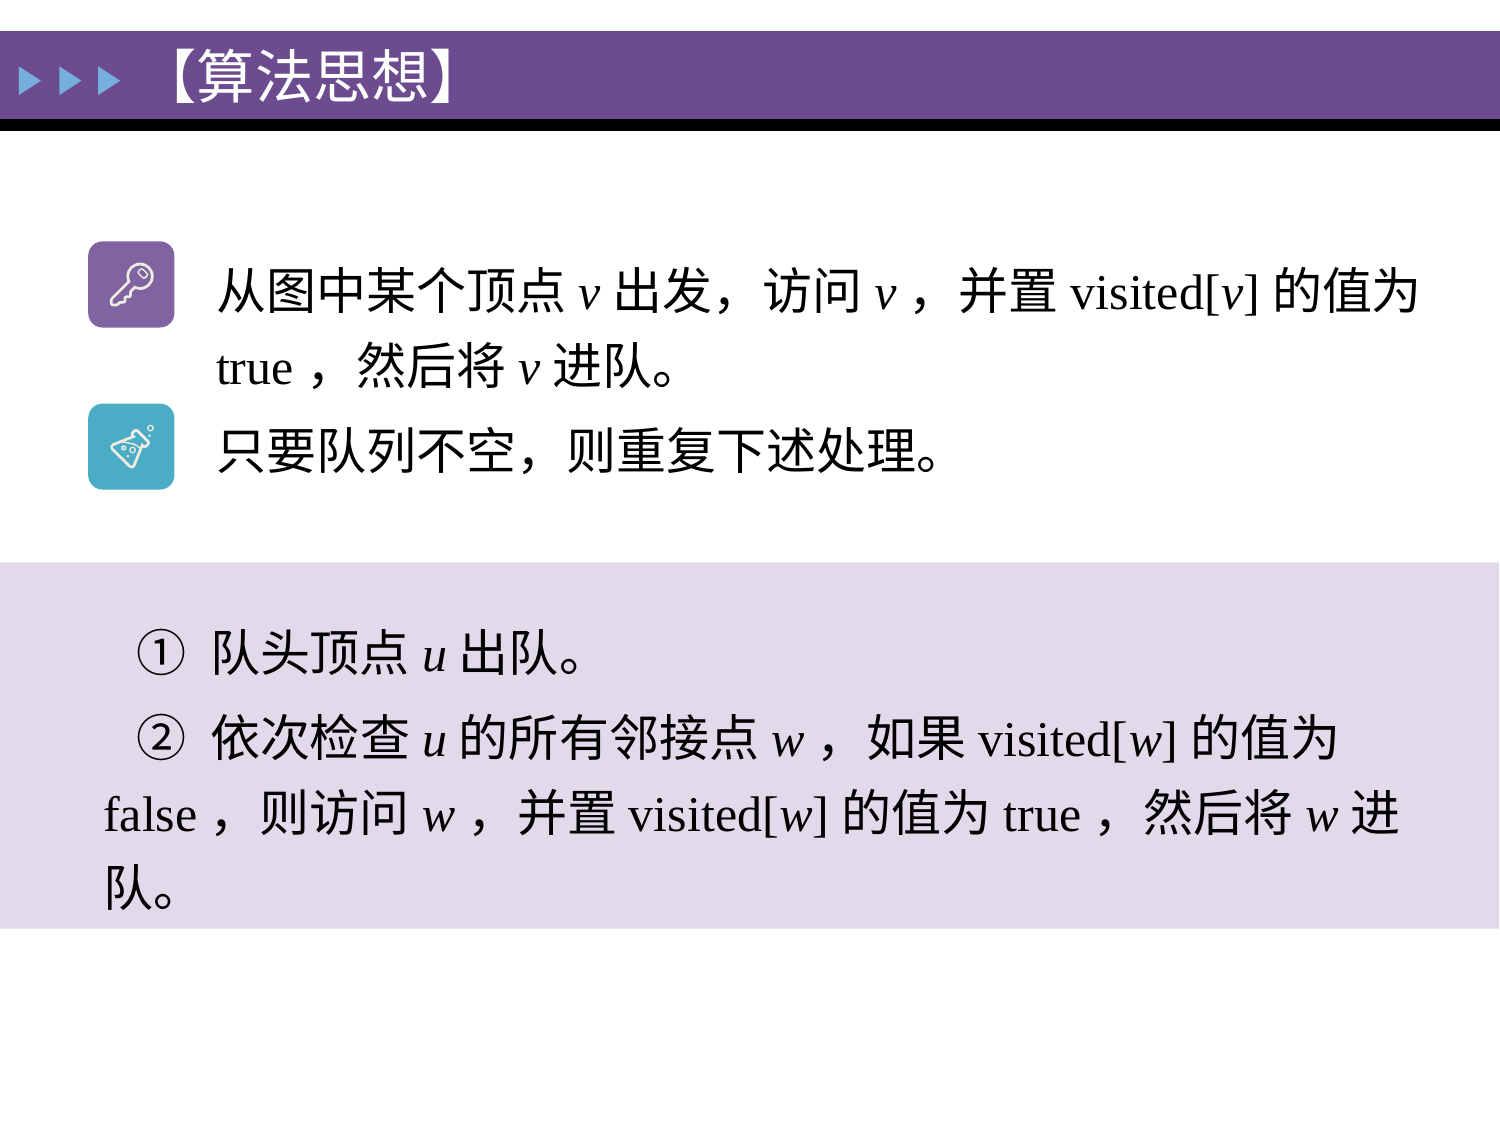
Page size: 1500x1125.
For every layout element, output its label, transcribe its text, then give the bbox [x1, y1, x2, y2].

text_box 【算法思想】 [123, 25, 744, 125]
text_box 从图中某个顶点v出发，访问v，并置visited[v]的值为true，然后将v进队。 只要队列不空，则重复下述处理。 [201, 237, 1483, 487]
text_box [87, 241, 175, 328]
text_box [87, 403, 175, 490]
text_box [0, 562, 1499, 929]
text_box ① 队头顶点u出队。 ② 依次检查u的所有邻接点w，如果visited[w]的值为false，则访问w，并置visited[w]的值为true，然后将w进队。 [88, 599, 1436, 924]
